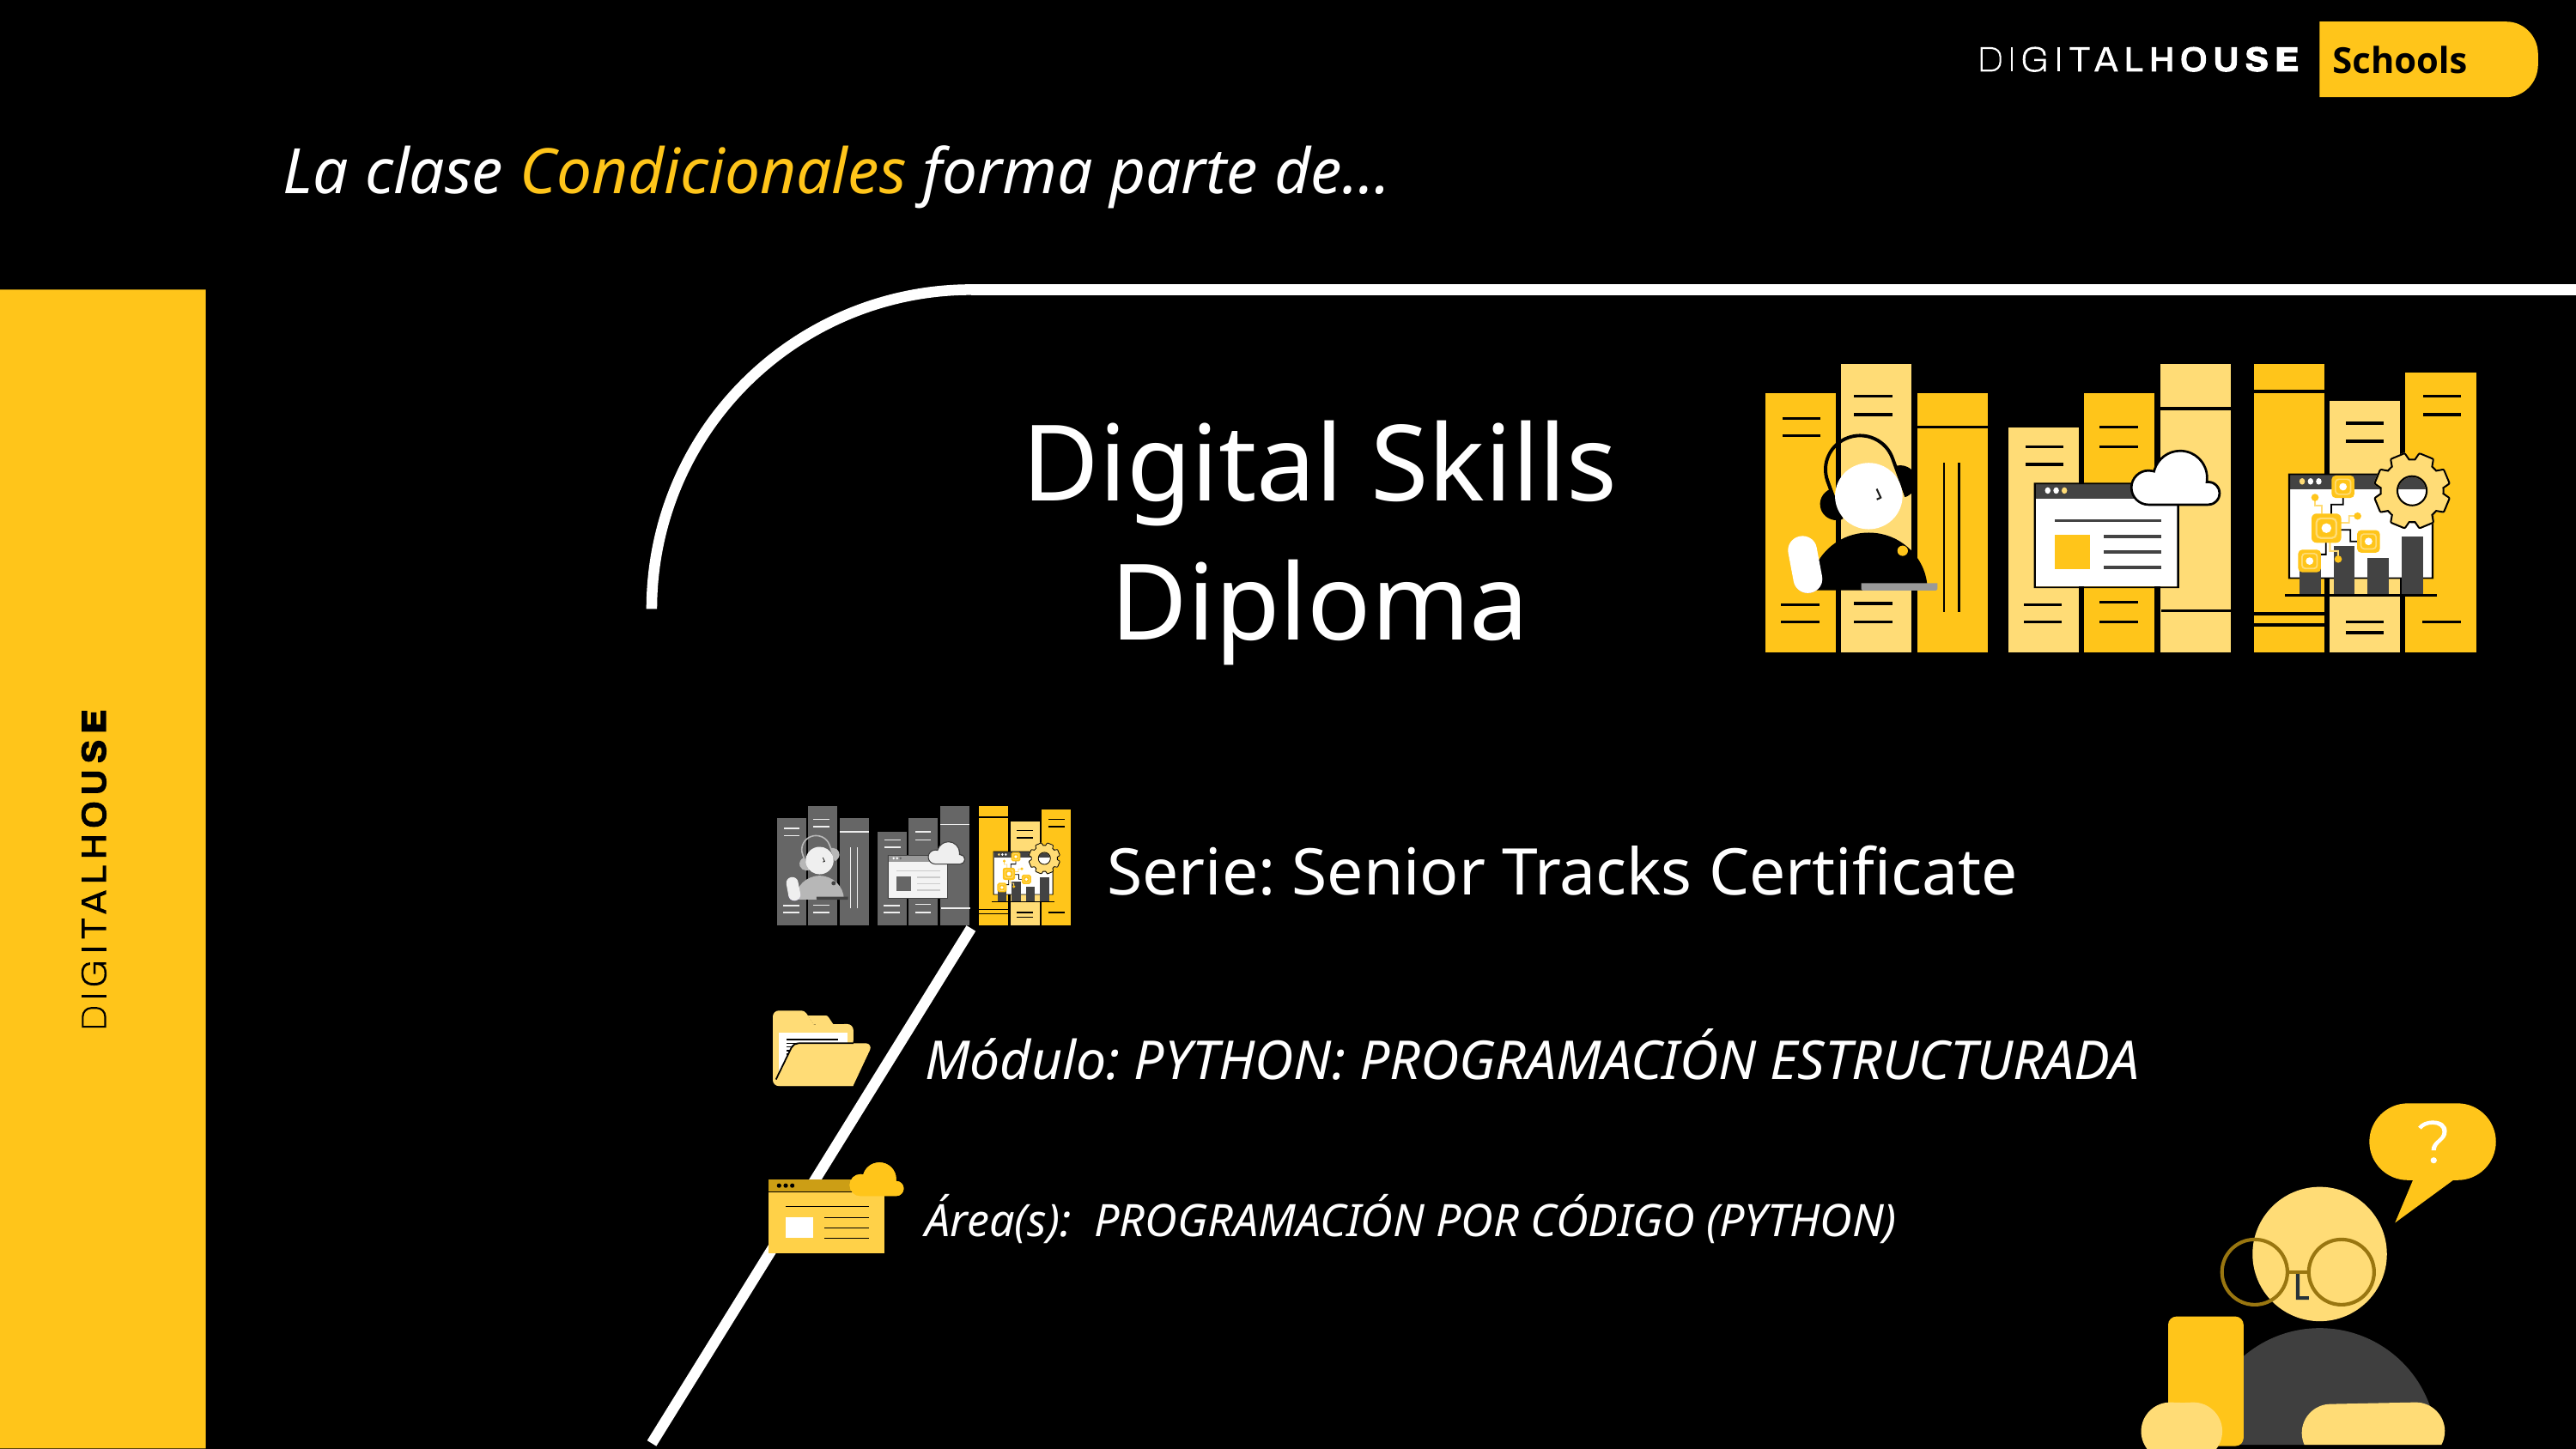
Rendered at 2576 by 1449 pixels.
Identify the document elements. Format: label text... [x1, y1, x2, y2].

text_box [1744, 343, 2497, 673]
text_box La clase Condicionales forma parte de… [270, 110, 2561, 219]
title Digital Skills Diploma [944, 369, 1697, 566]
text_box Serie: Senior Tracks Certificate [1094, 809, 2414, 921]
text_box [2141, 1103, 2496, 1449]
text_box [1980, 21, 2539, 98]
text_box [768, 797, 1080, 934]
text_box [768, 1161, 904, 1254]
text_box Área(s): PROGRAMACIÓN POR CÓDIGO (PYTHON) [912, 1173, 2136, 1258]
text_box Módulo: PYTHON: PROGRAMACIÓN ESTRUCTURADA [912, 1006, 2496, 1104]
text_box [772, 1009, 872, 1087]
